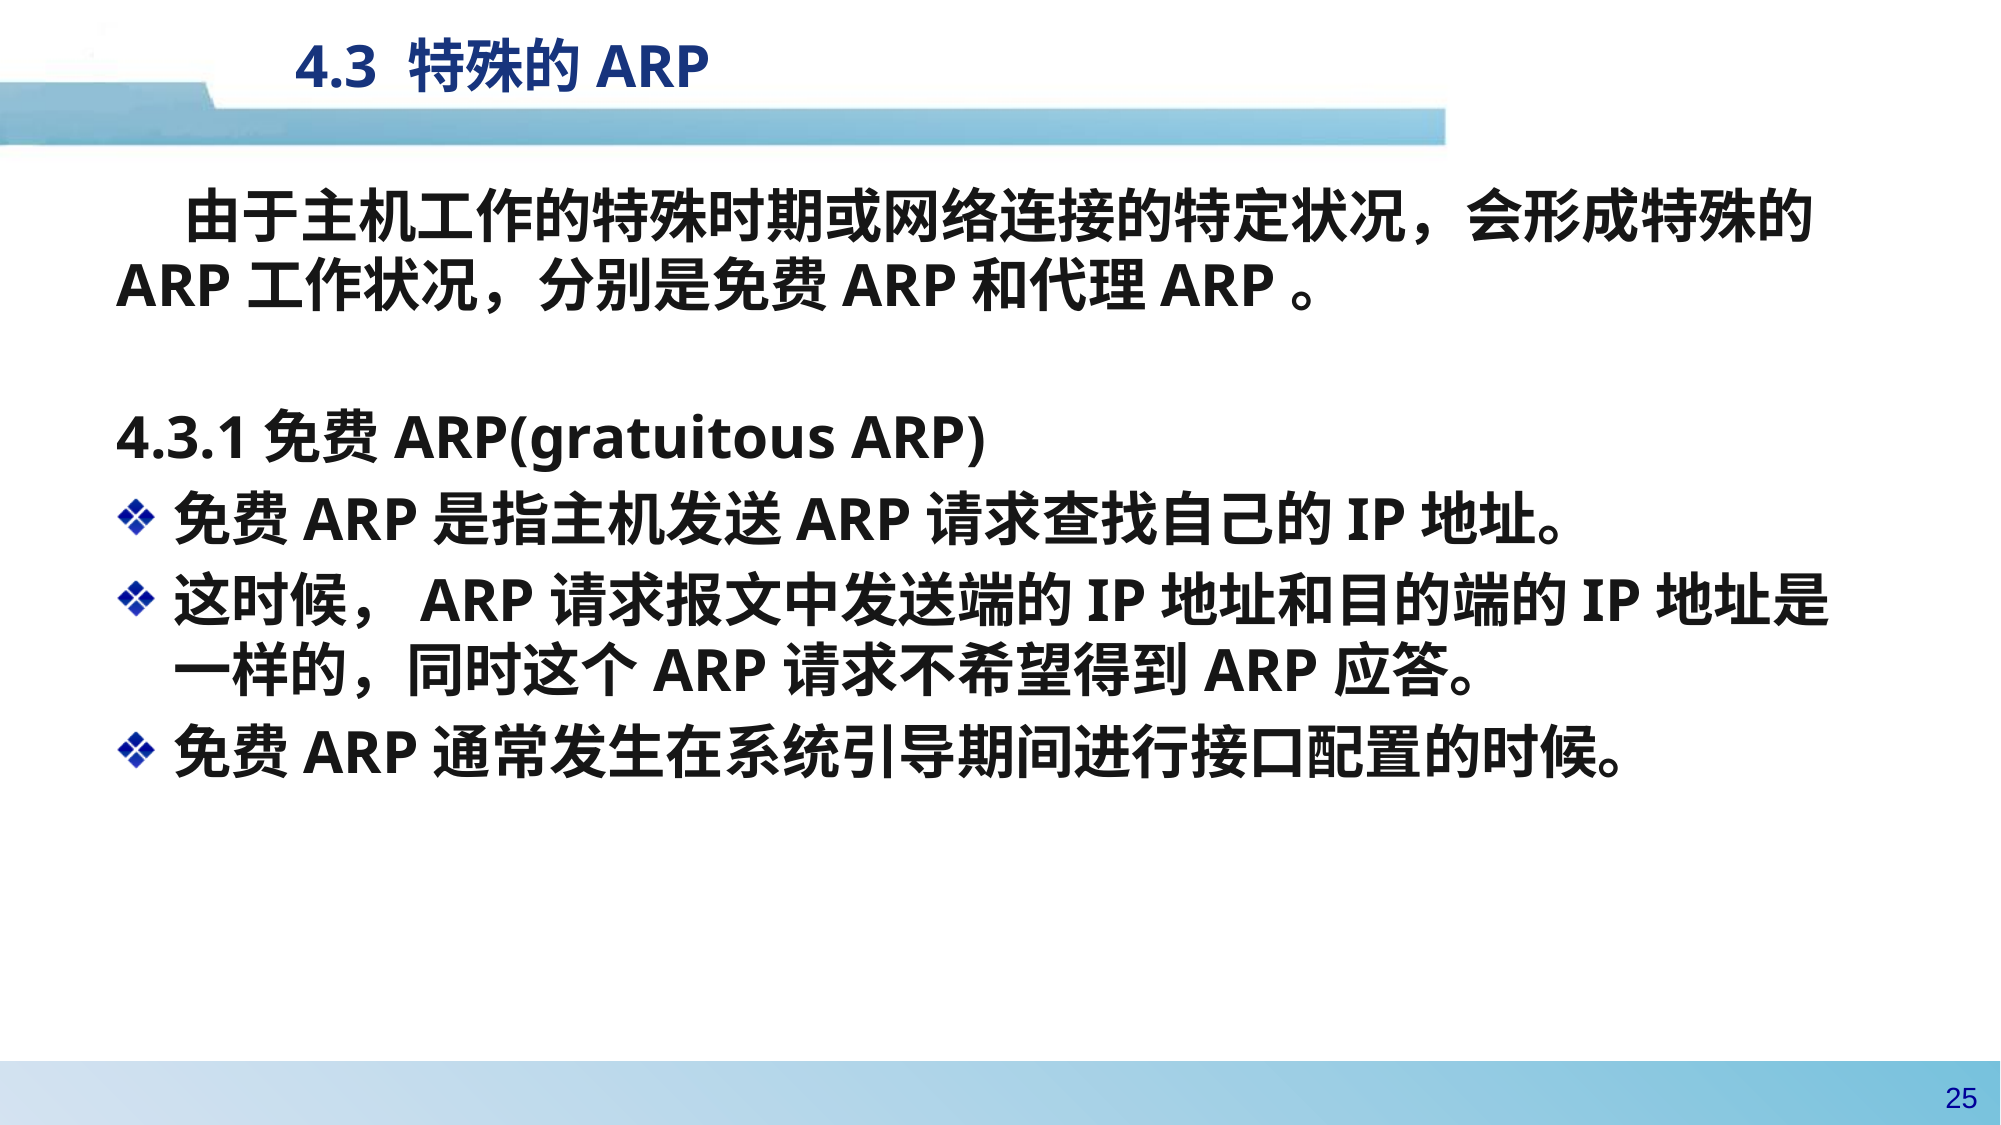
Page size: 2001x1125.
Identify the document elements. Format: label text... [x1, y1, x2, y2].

picture [0, 12, 1612, 371]
picture [116, 496, 158, 538]
title 4.3 特殊的ARP [280, 18, 1526, 111]
slide_number 24 [1850, 1071, 1993, 1125]
list 由于主机工作的特殊时期或网络连接的特定状况，会形成特殊的ARP工作状况，分别是免费ARP和代理ARP。 4.3.1免费ARP(gratuitous ARP) 免费ARP是指主机发送ARP请求查找自己的IP地址。 这时候，ARP请求报文中发送端的IP地址和目的端的IP地址是一样的，同时这个ARP请求不希望得到ARP应答。 免费ARP通常发生在系统引导期间进行接口配置的时候。 [101, 170, 1899, 1024]
picture [116, 729, 158, 771]
picture [116, 578, 158, 619]
